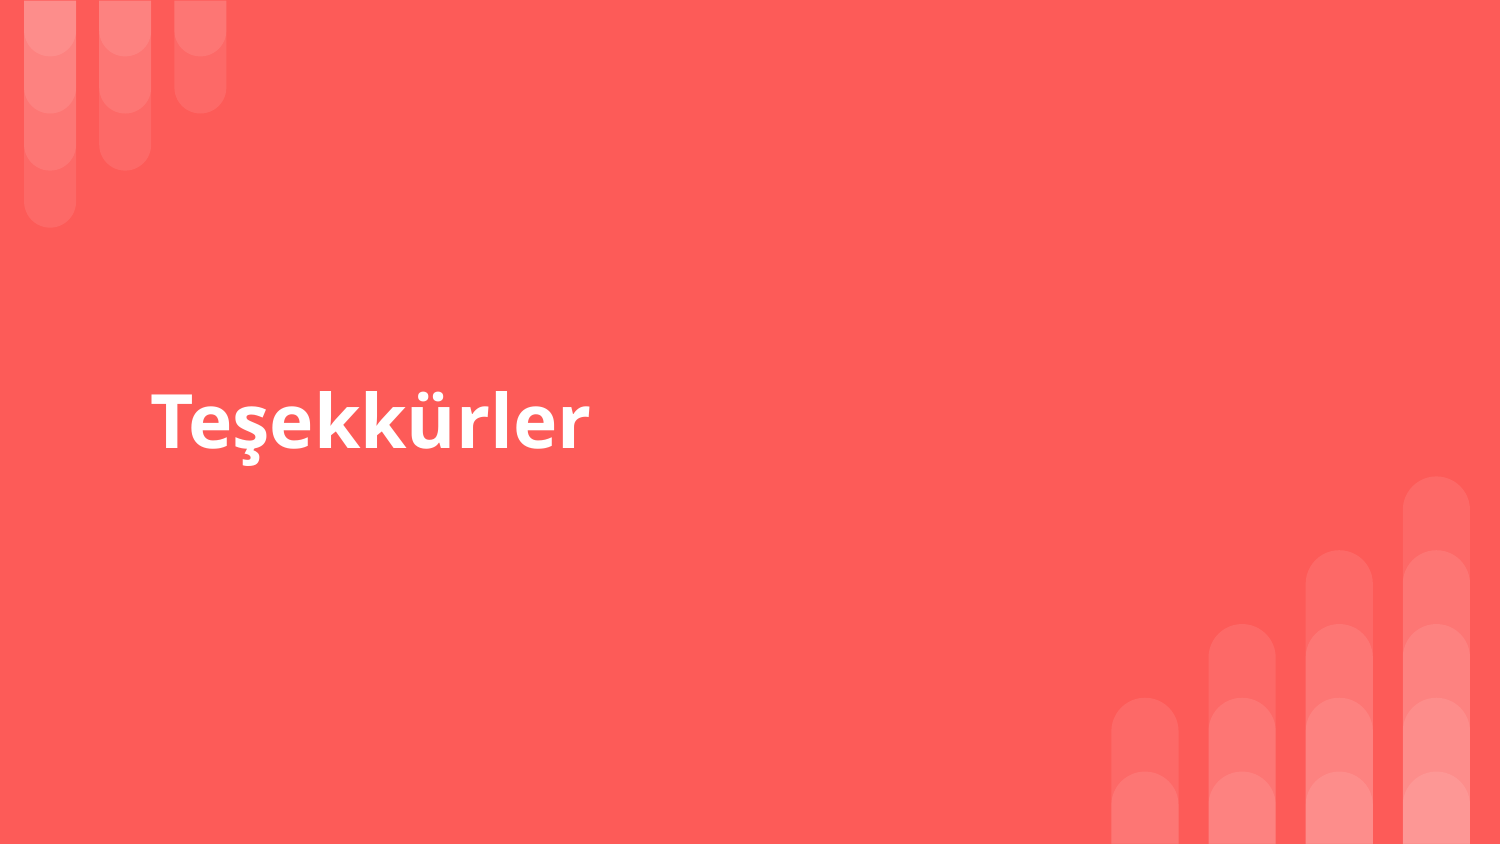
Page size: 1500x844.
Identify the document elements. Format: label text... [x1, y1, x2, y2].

title Teşekkürler [135, 264, 1097, 572]
